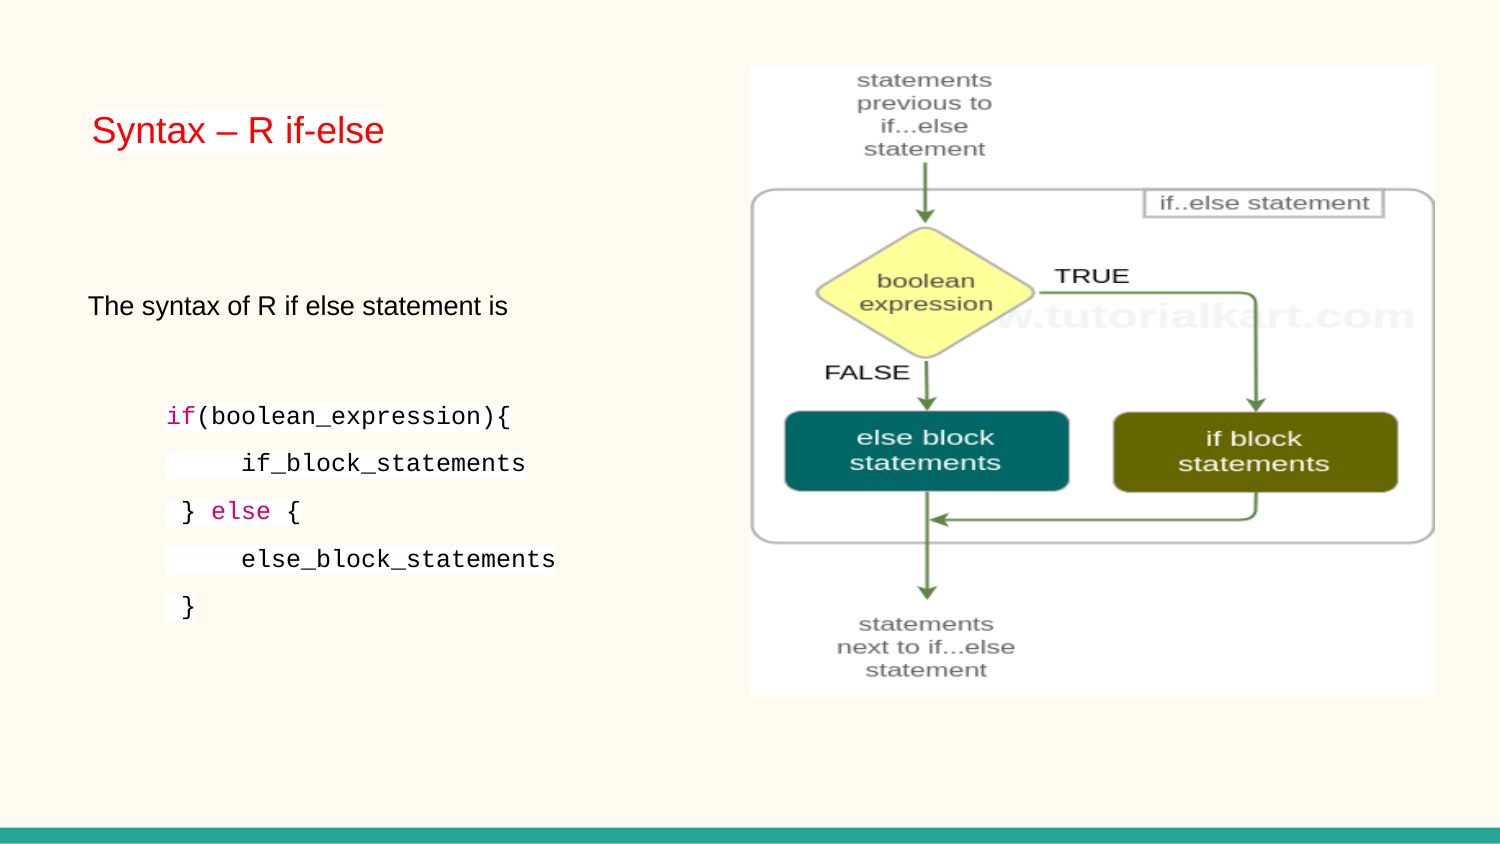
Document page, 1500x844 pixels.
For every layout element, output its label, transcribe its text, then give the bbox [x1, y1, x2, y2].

picture [749, 65, 1436, 695]
title Syntax – R if-else [1440, 72, 1449, 174]
text_box The syntax of R if else statement is [50, 50, 1095, 543]
table_header if(boolean_expression){ if_block_statements } else { else_block_statements } [106, 543, 744, 637]
